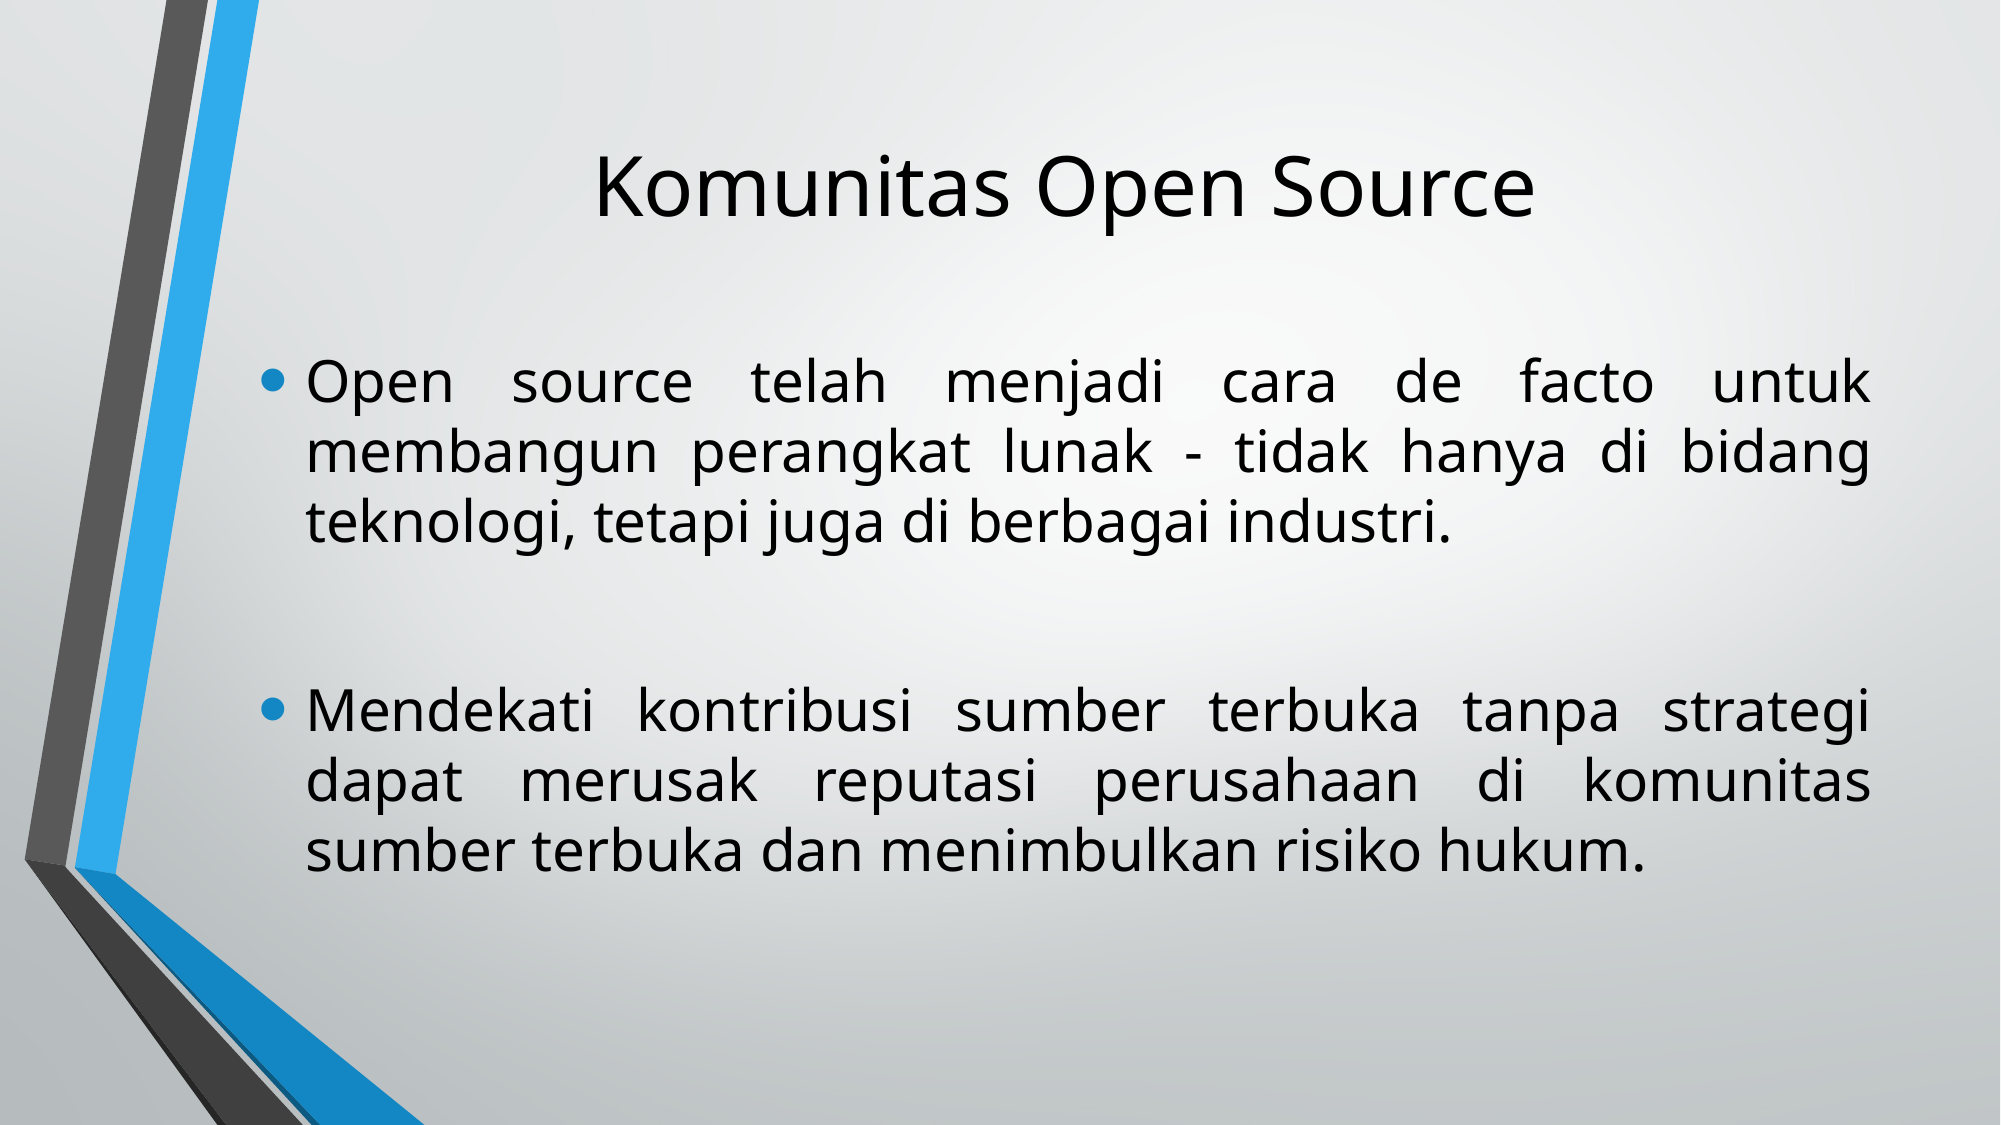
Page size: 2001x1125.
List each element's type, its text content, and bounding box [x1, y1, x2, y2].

list Open source telah menjadi cara de facto untuk membangun perangkat lunak - tidak hanya di bidang teknologi, tetapi juga di berbagai industri. Mendekati kontribusi sumber terbuka tanpa strategi dapat merusak reputasi perusahaan di komunitas sumber terbuka dan menimbulkan risiko hukum. [243, 277, 1887, 950]
title Komunitas Open Source [243, 112, 1887, 254]
